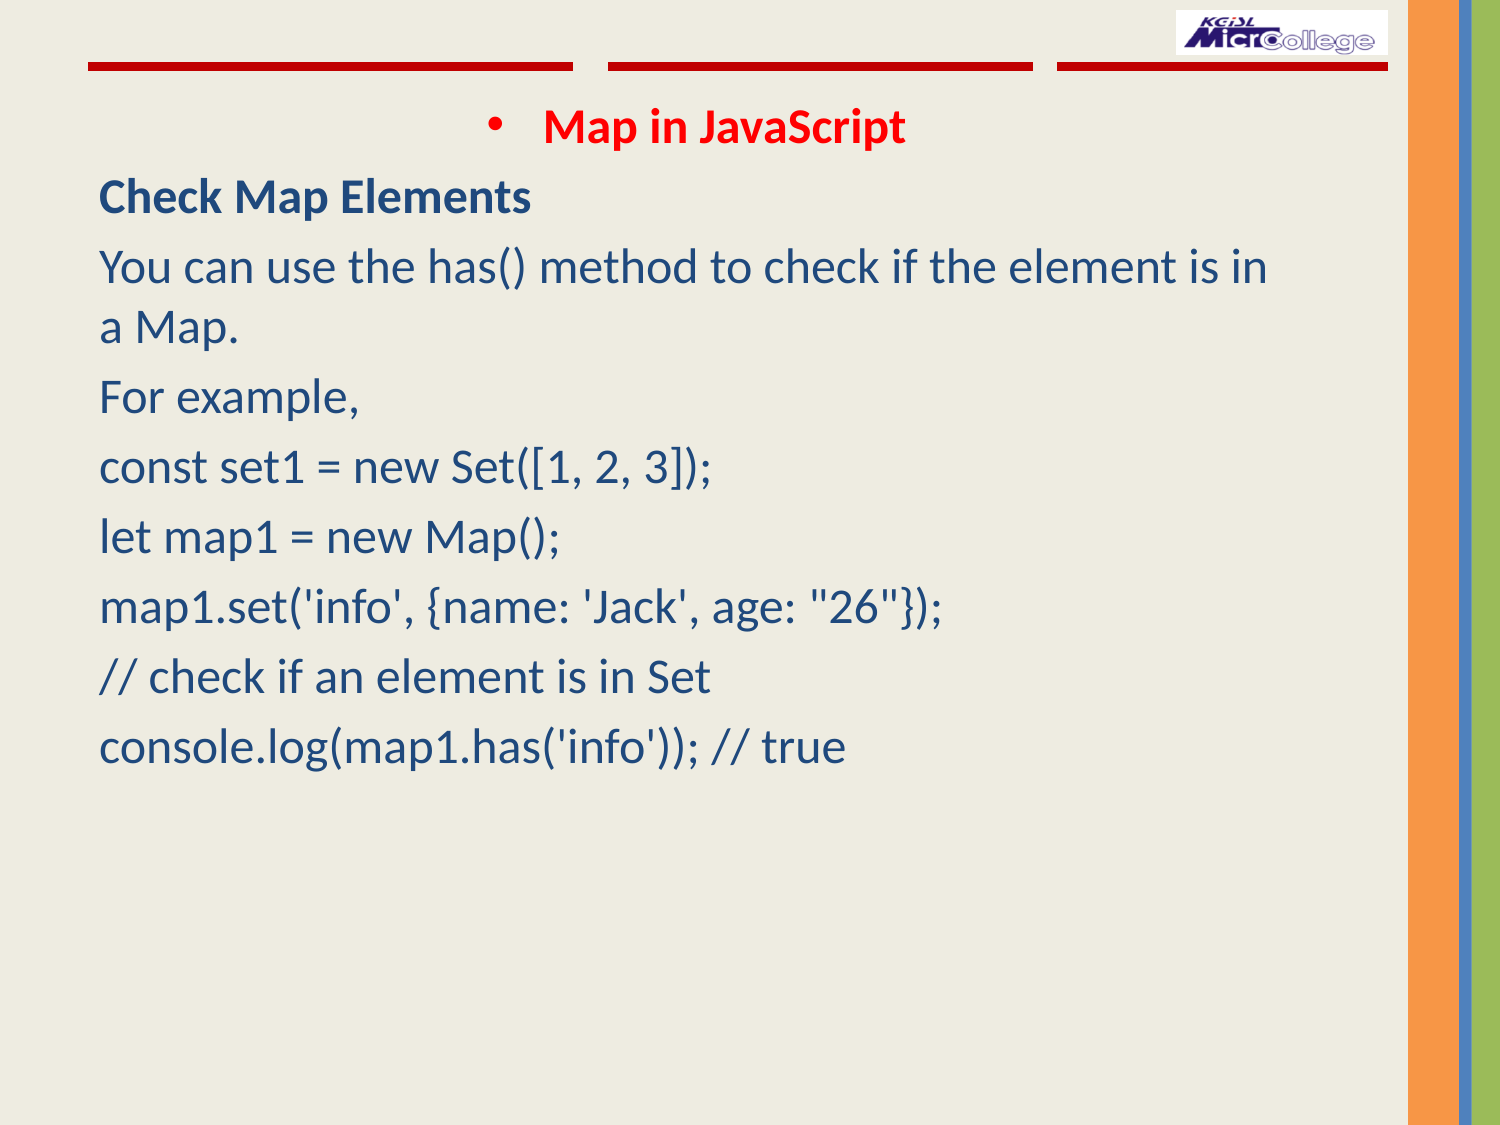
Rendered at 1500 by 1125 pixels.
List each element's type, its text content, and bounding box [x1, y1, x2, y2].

picture [1175, 10, 1389, 55]
list Map in JavaScript Check Map Elements You can use the has() method to check if the element is in a Map. For example, const set1 = new Set([1, 2, 3]); let map1 = new Map(); map1.set('info', {name: 'Jack', age: "26"}); // check if an element is in Set console.log(map1.has('info')); // true [84, 86, 1310, 1097]
